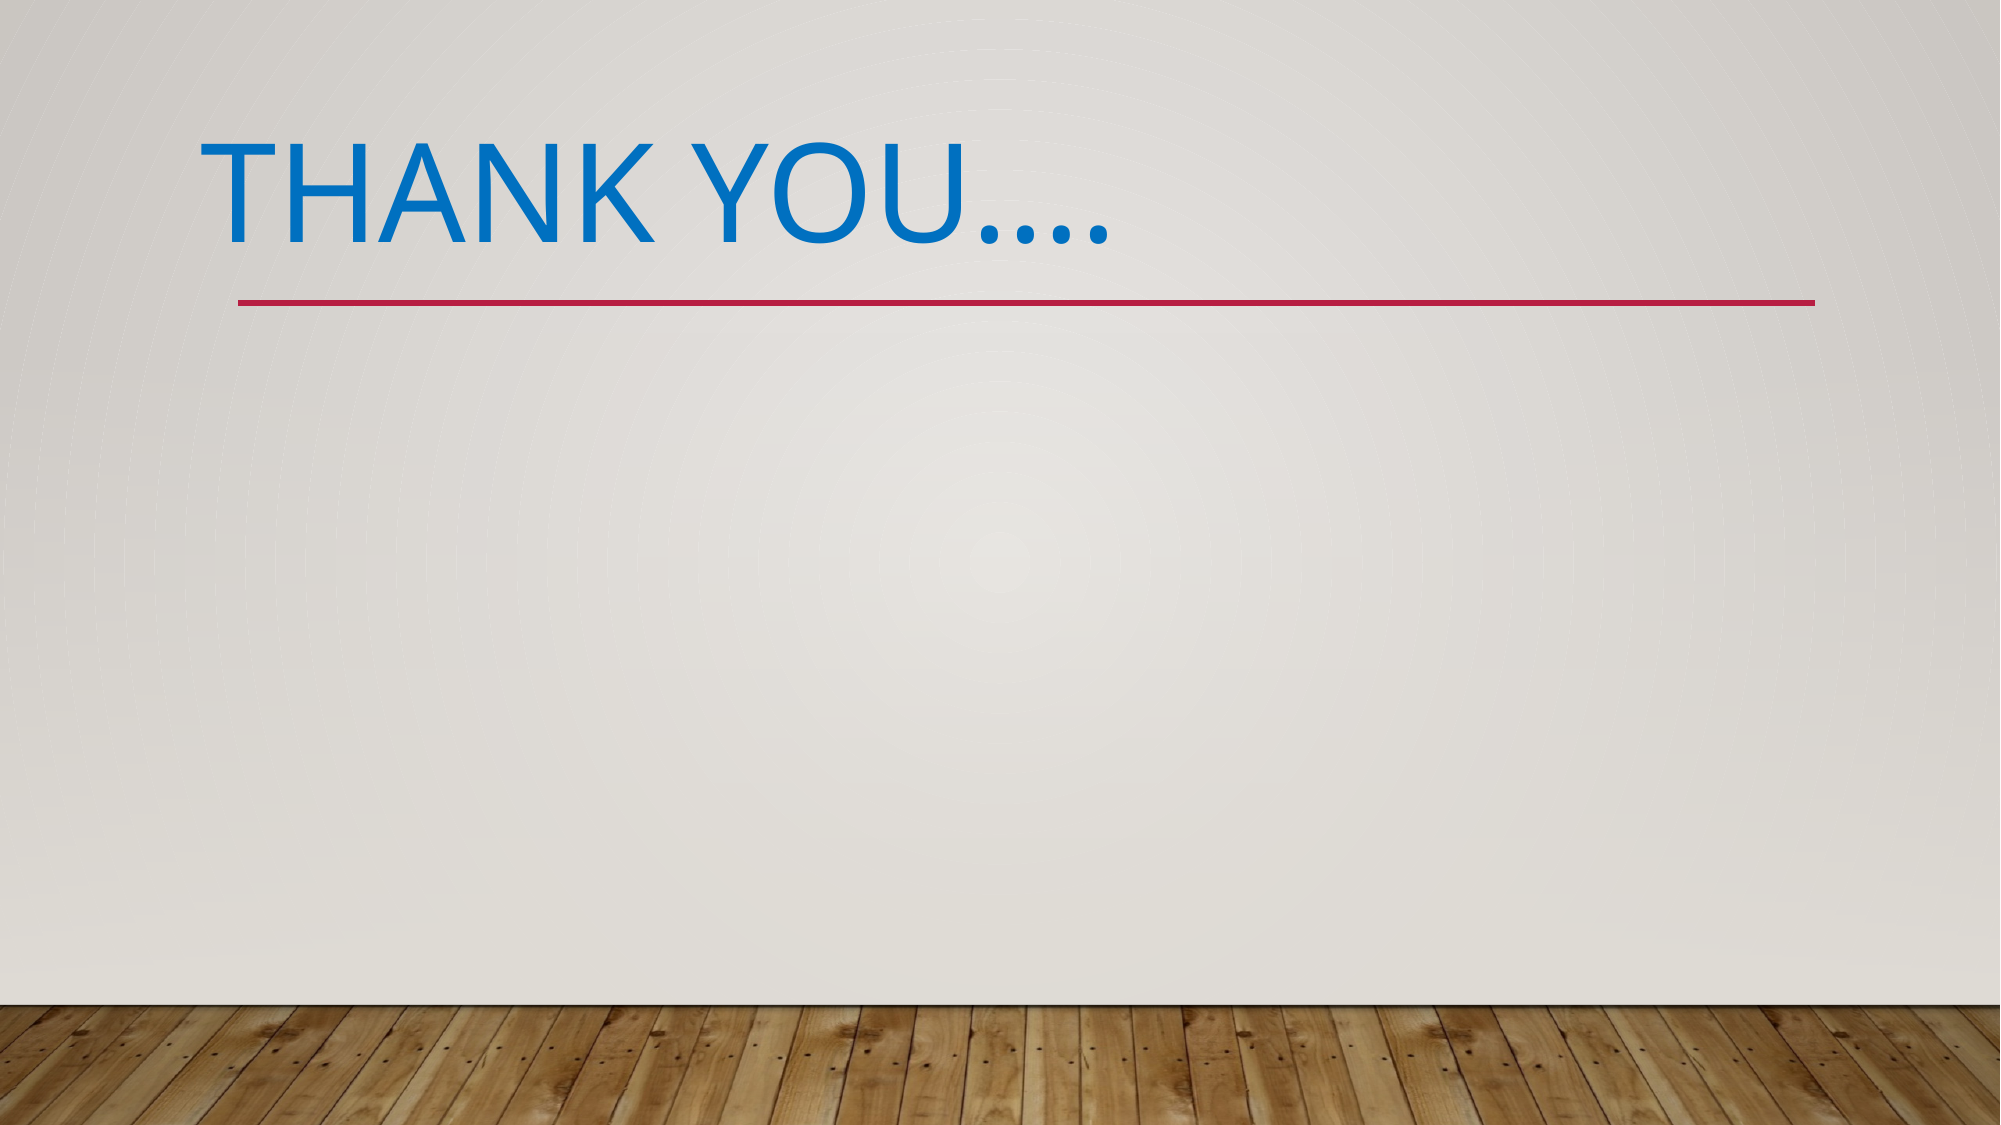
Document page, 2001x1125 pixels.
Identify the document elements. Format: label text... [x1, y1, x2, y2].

list THANK YOU…. [150, 64, 1814, 897]
picture [0, 1005, 2000, 1125]
